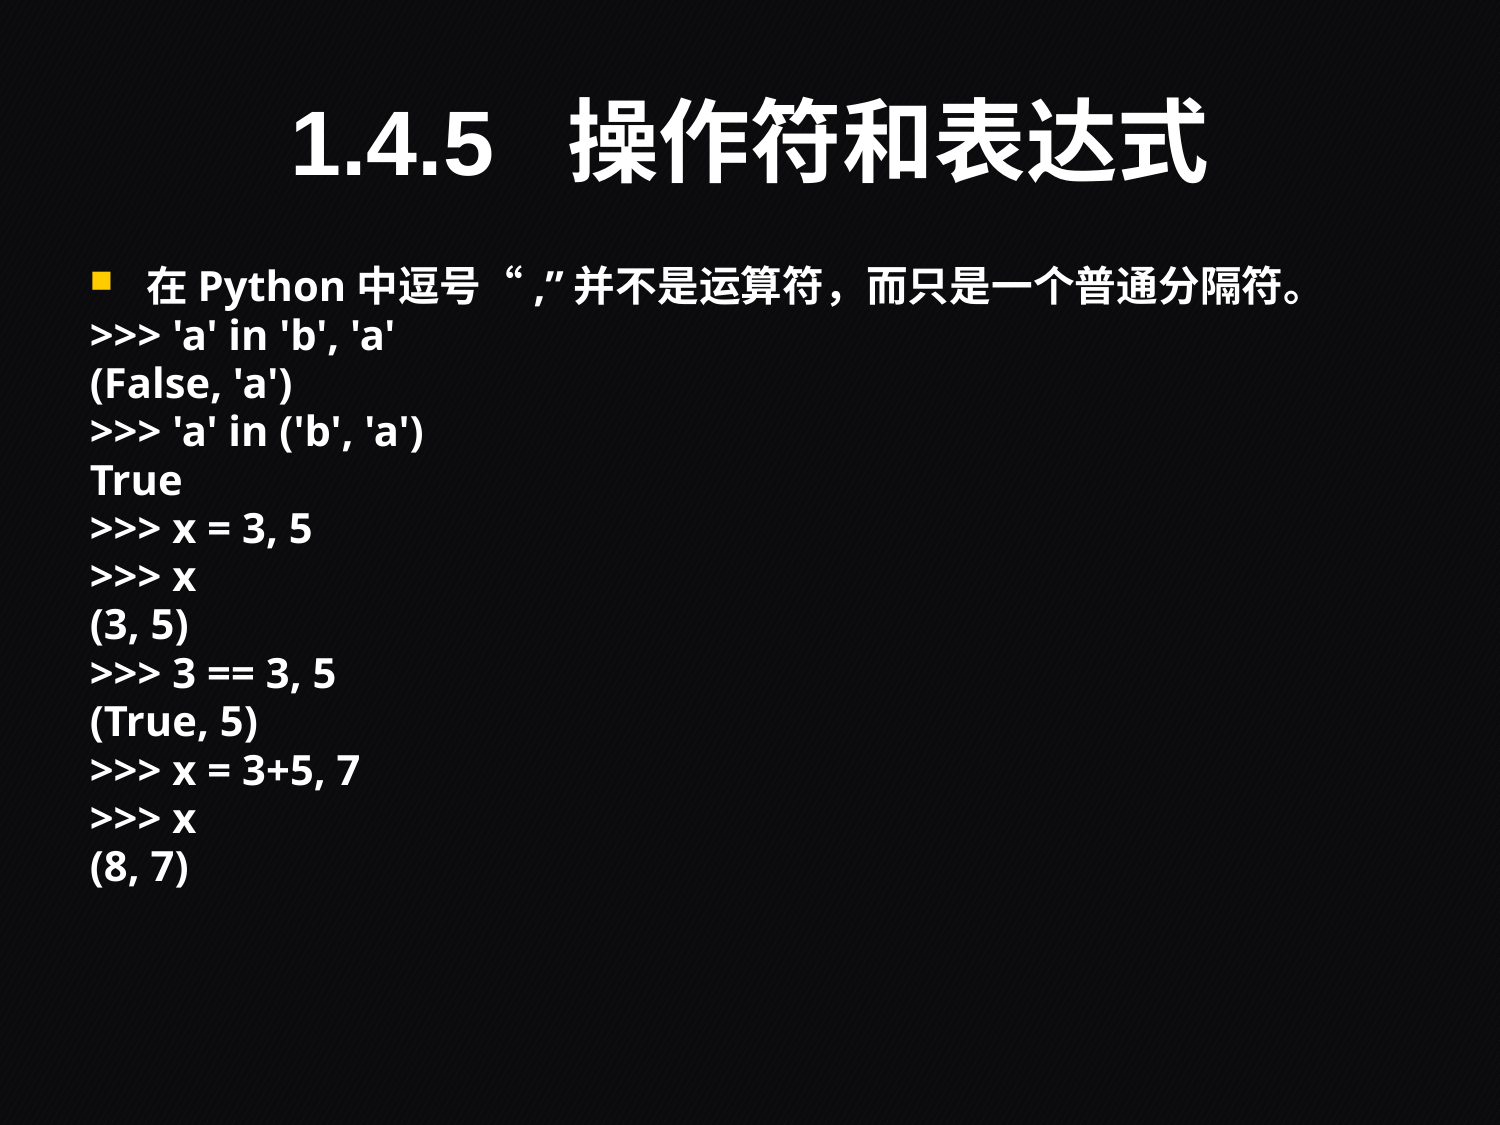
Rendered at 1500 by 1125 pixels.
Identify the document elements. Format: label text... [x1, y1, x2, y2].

title 1.4.5 操作符和表达式 [74, 45, 1426, 233]
list 在Python中逗号“,”并不是运算符，而只是一个普通分隔符。 >>> 'a' in 'b', 'a' (False, 'a') >>> 'a' in ('b', 'a') True >>> x = 3, 5 >>> x (3, 5) >>> 3 == 3, 5 (True, 5) >>> x = 3+5, 7 >>> x (8, 7) [74, 262, 1426, 1024]
